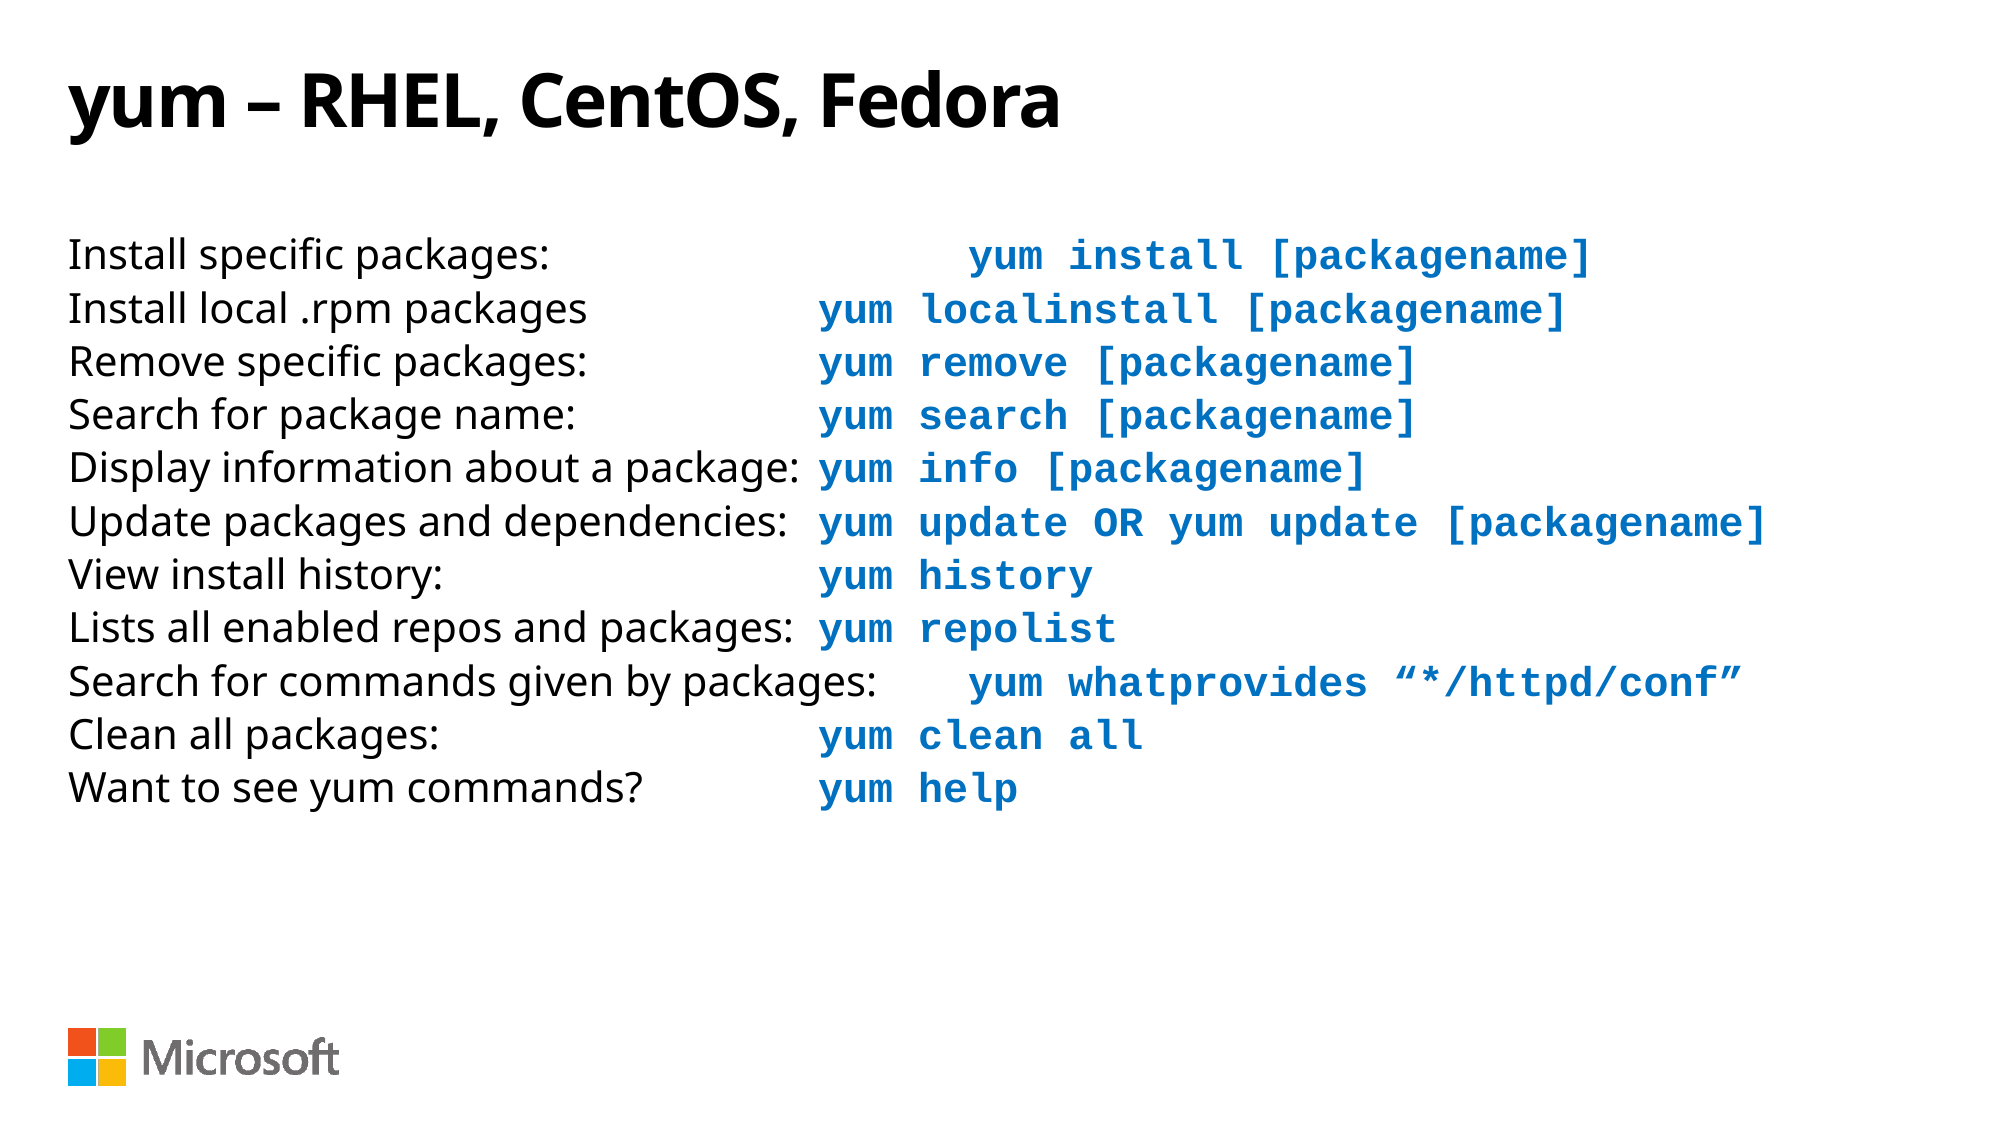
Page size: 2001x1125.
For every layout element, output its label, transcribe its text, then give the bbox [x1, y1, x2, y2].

picture [68, 1028, 339, 1086]
title yum – RHEL, CentOS, Fedora [44, 47, 1957, 196]
list Install specific packages: yum install [packagename] Install local .rpm packages yum localinstall [packagename] Remove specific packages: yum remove [packagename] Search for package name: yum search [packagename] Display information about a package: yum info [packagename] Update packages and dependencies: yum update OR yum update [packagename] View install history: yum history Lists all enabled repos and packages: yum repolist Search for commands given by packages: yum whatprovides “*/httpd/conf” Clean all packages: yum clean all Want to see yum commands? yum help [44, 218, 1956, 569]
